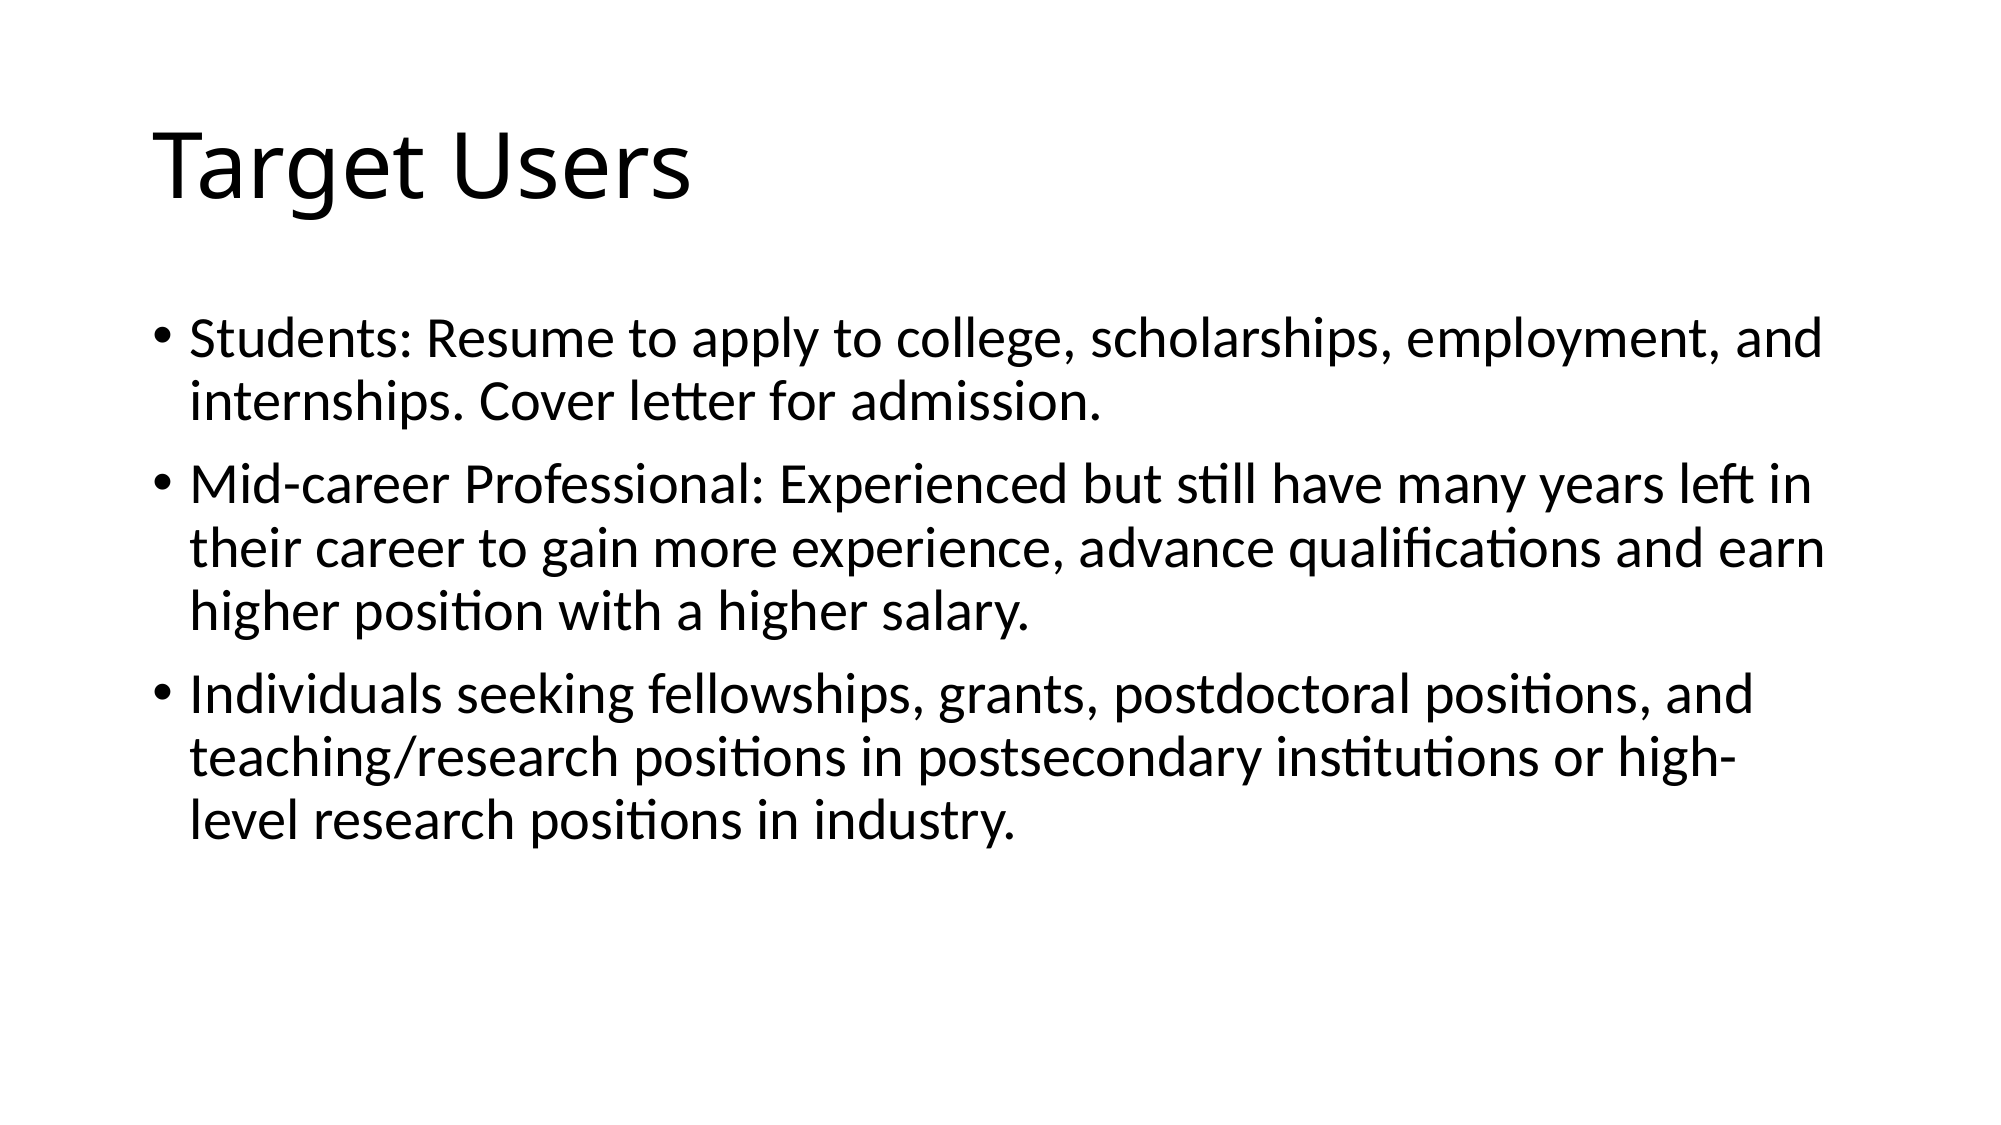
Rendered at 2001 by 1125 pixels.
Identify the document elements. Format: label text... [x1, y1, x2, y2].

title Target Users [137, 59, 1863, 278]
list Students: Resume to apply to college, scholarships, employment, and internships. Cover letter for admission. Mid-career Professional: Experienced but still have many years left in their career to gain more experience, advance qualifications and earn higher position with a higher salary. Individuals seeking fellowships, grants, postdoctoral positions, and teaching/research positions in postsecondary institutions or high-level research positions in industry. [137, 299, 1863, 1014]
